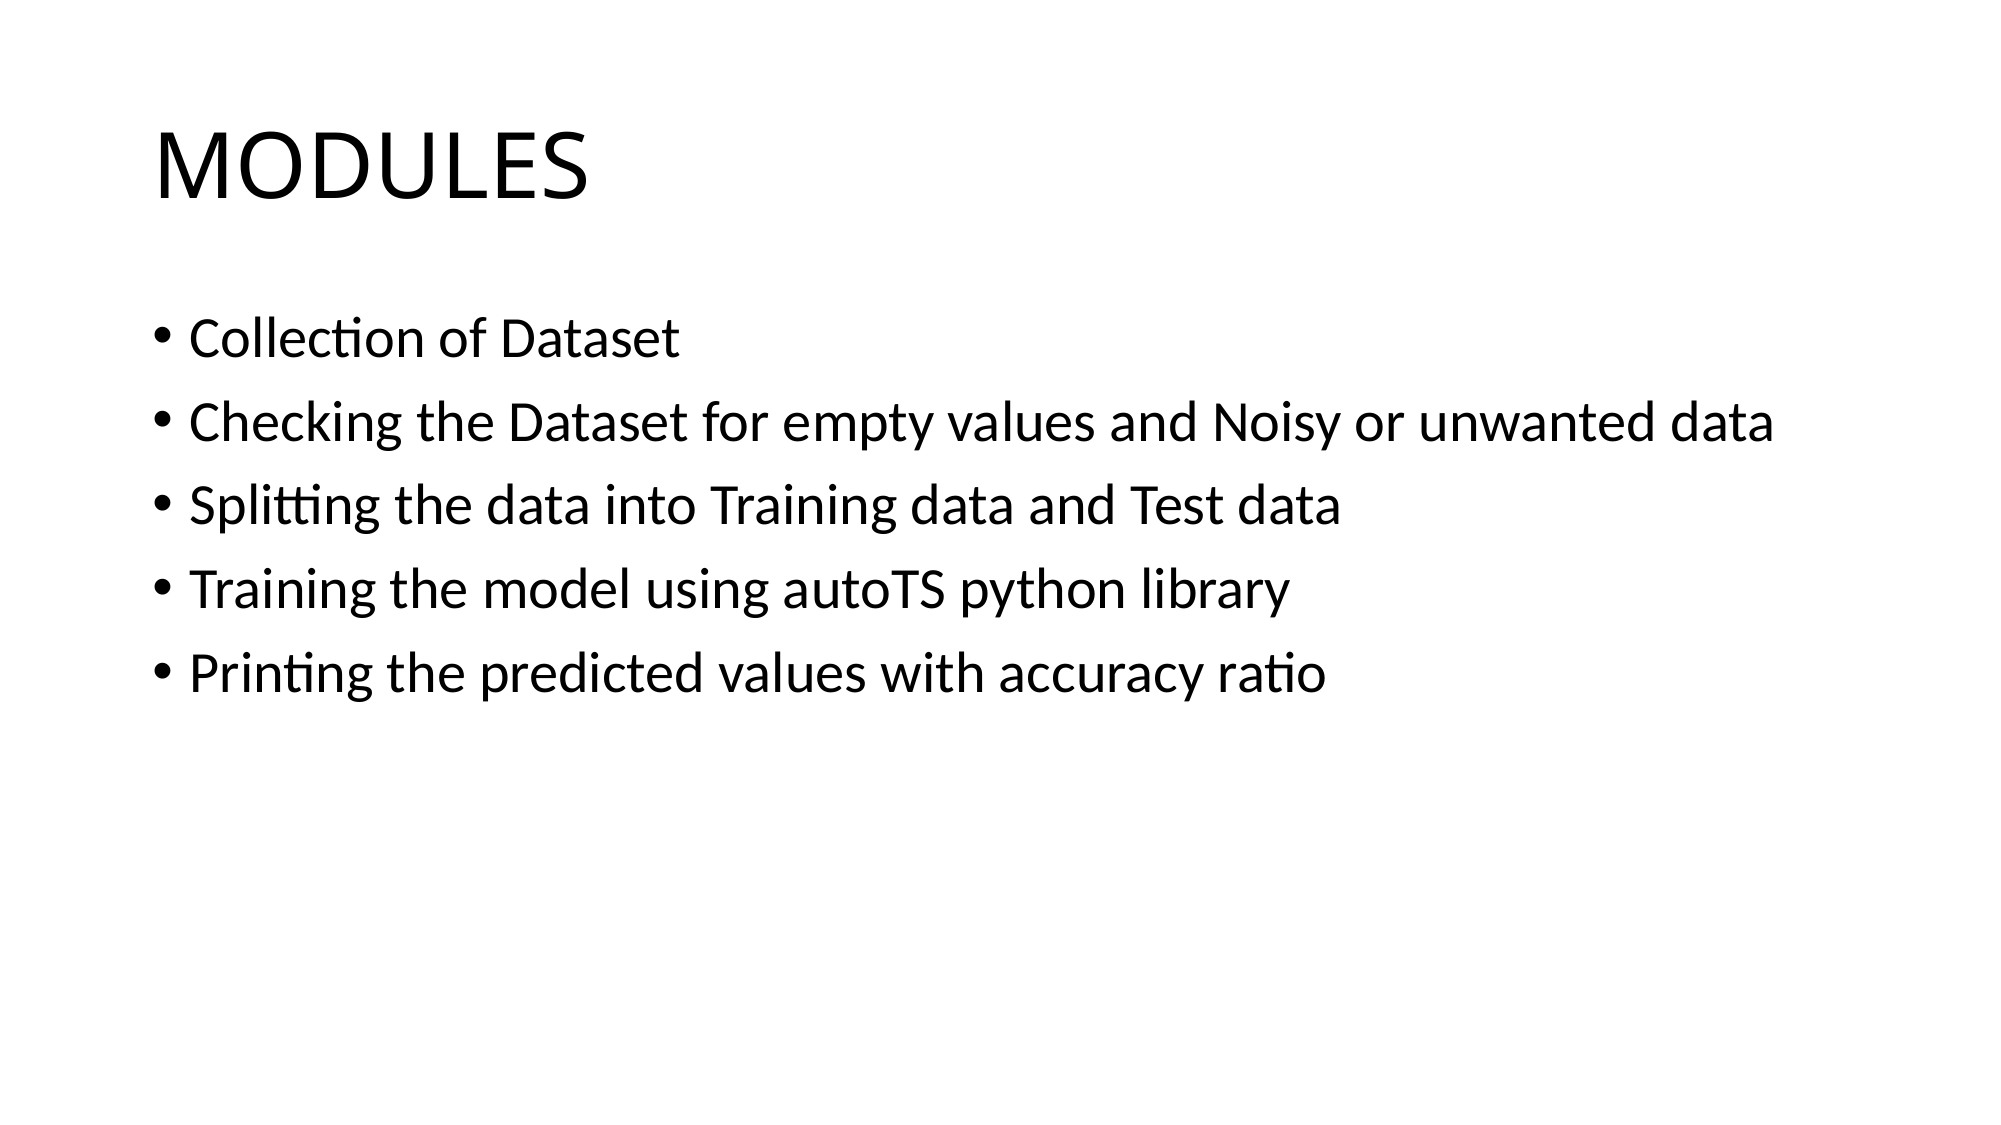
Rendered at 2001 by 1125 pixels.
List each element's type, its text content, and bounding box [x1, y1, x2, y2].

list Collection of Dataset Checking the Dataset for empty values and Noisy or unwanted data Splitting the data into Training data and Test data Training the model using autoTS python library Printing the predicted values with accuracy ratio [137, 299, 1863, 1014]
title MODULES [137, 59, 1863, 278]
